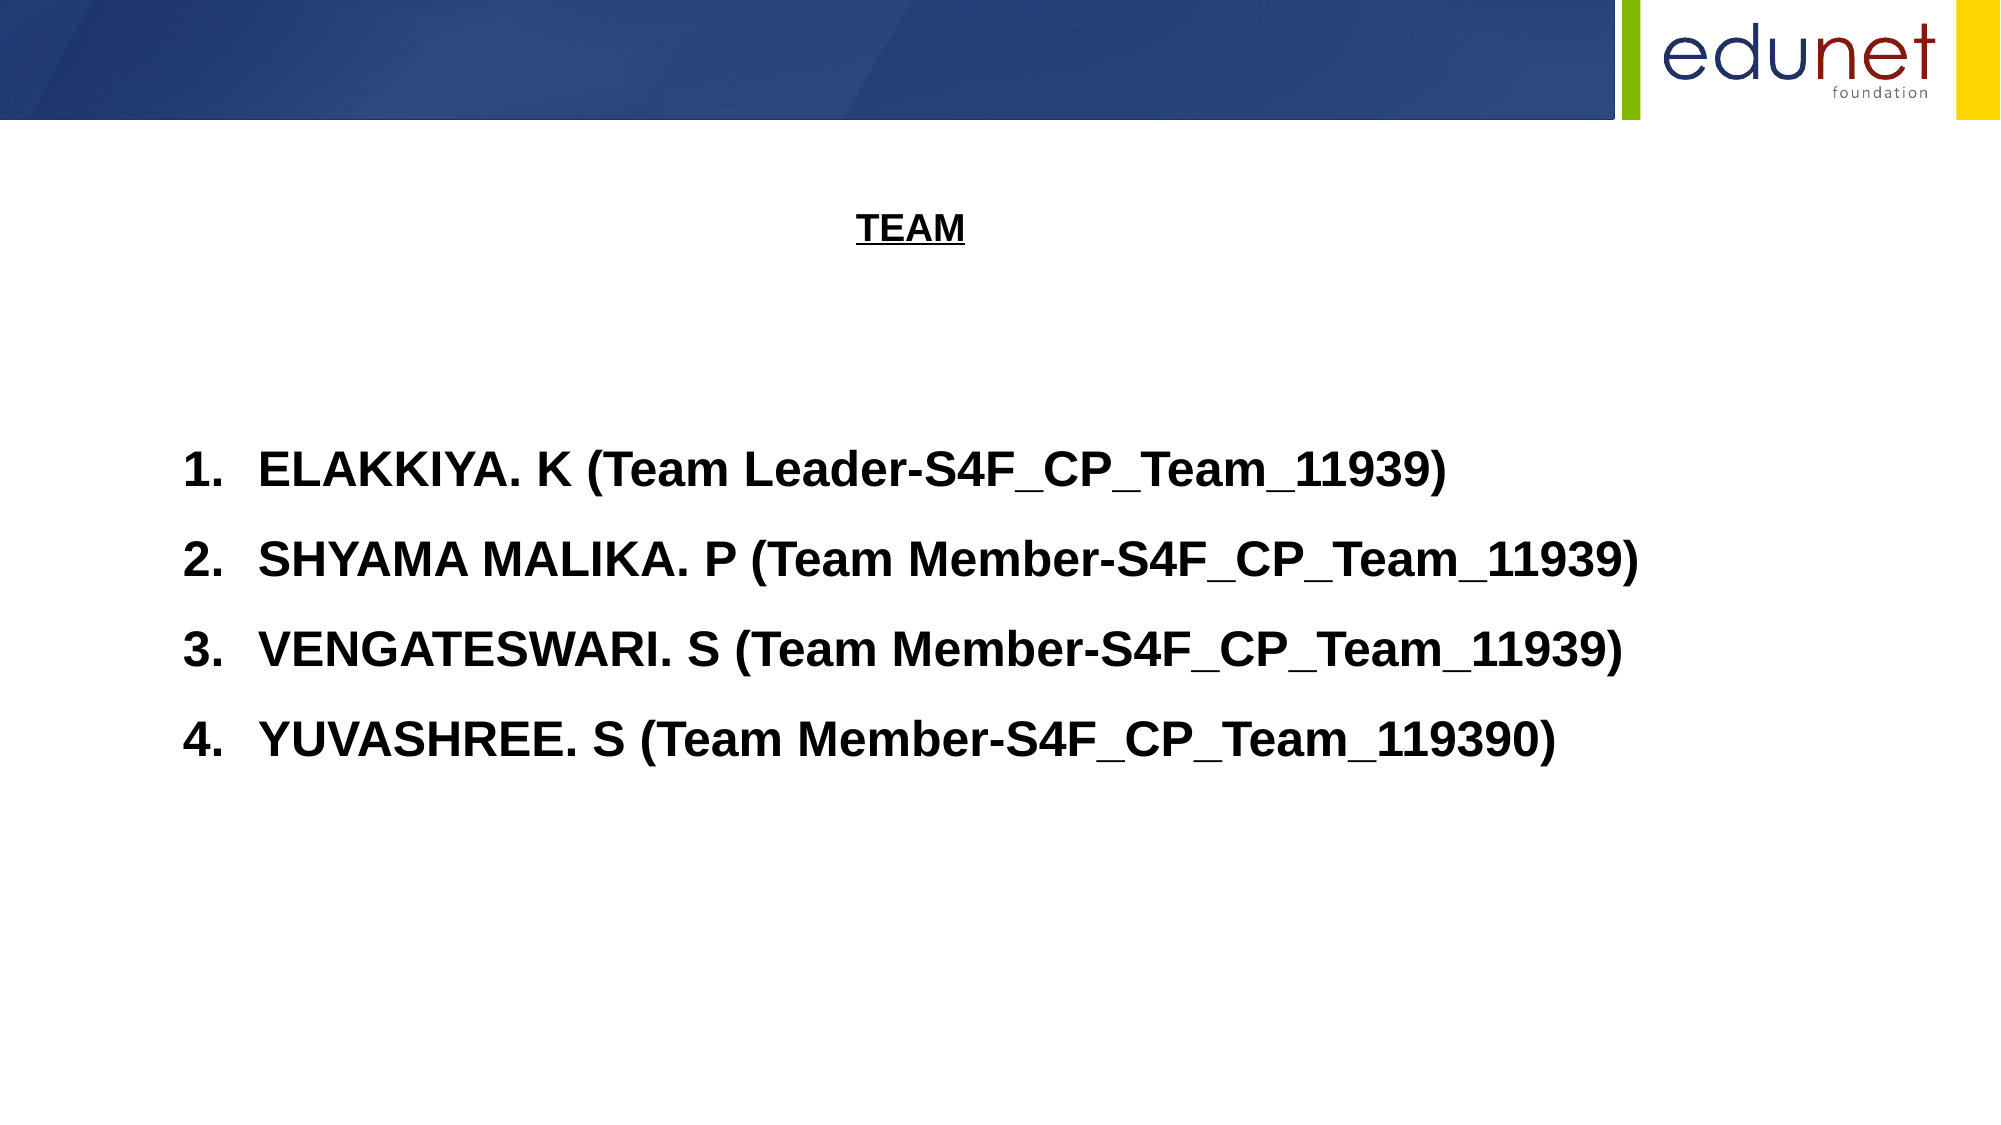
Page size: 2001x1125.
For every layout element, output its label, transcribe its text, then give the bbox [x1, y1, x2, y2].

text_box TEAM [841, 194, 1059, 257]
picture [1652, 12, 1948, 108]
text_box ELAKKIYA. K (Team Leader-S4F_CP_Team_11939) SHYAMA MALIKA. P (Team Member-S4F_CP_Team_11939) VENGATESWARI. S (Team Member-S4F_CP_Team_11939) YUVASHREE. S (Team Member-S4F_CP_Team_119390) [168, 399, 1683, 775]
